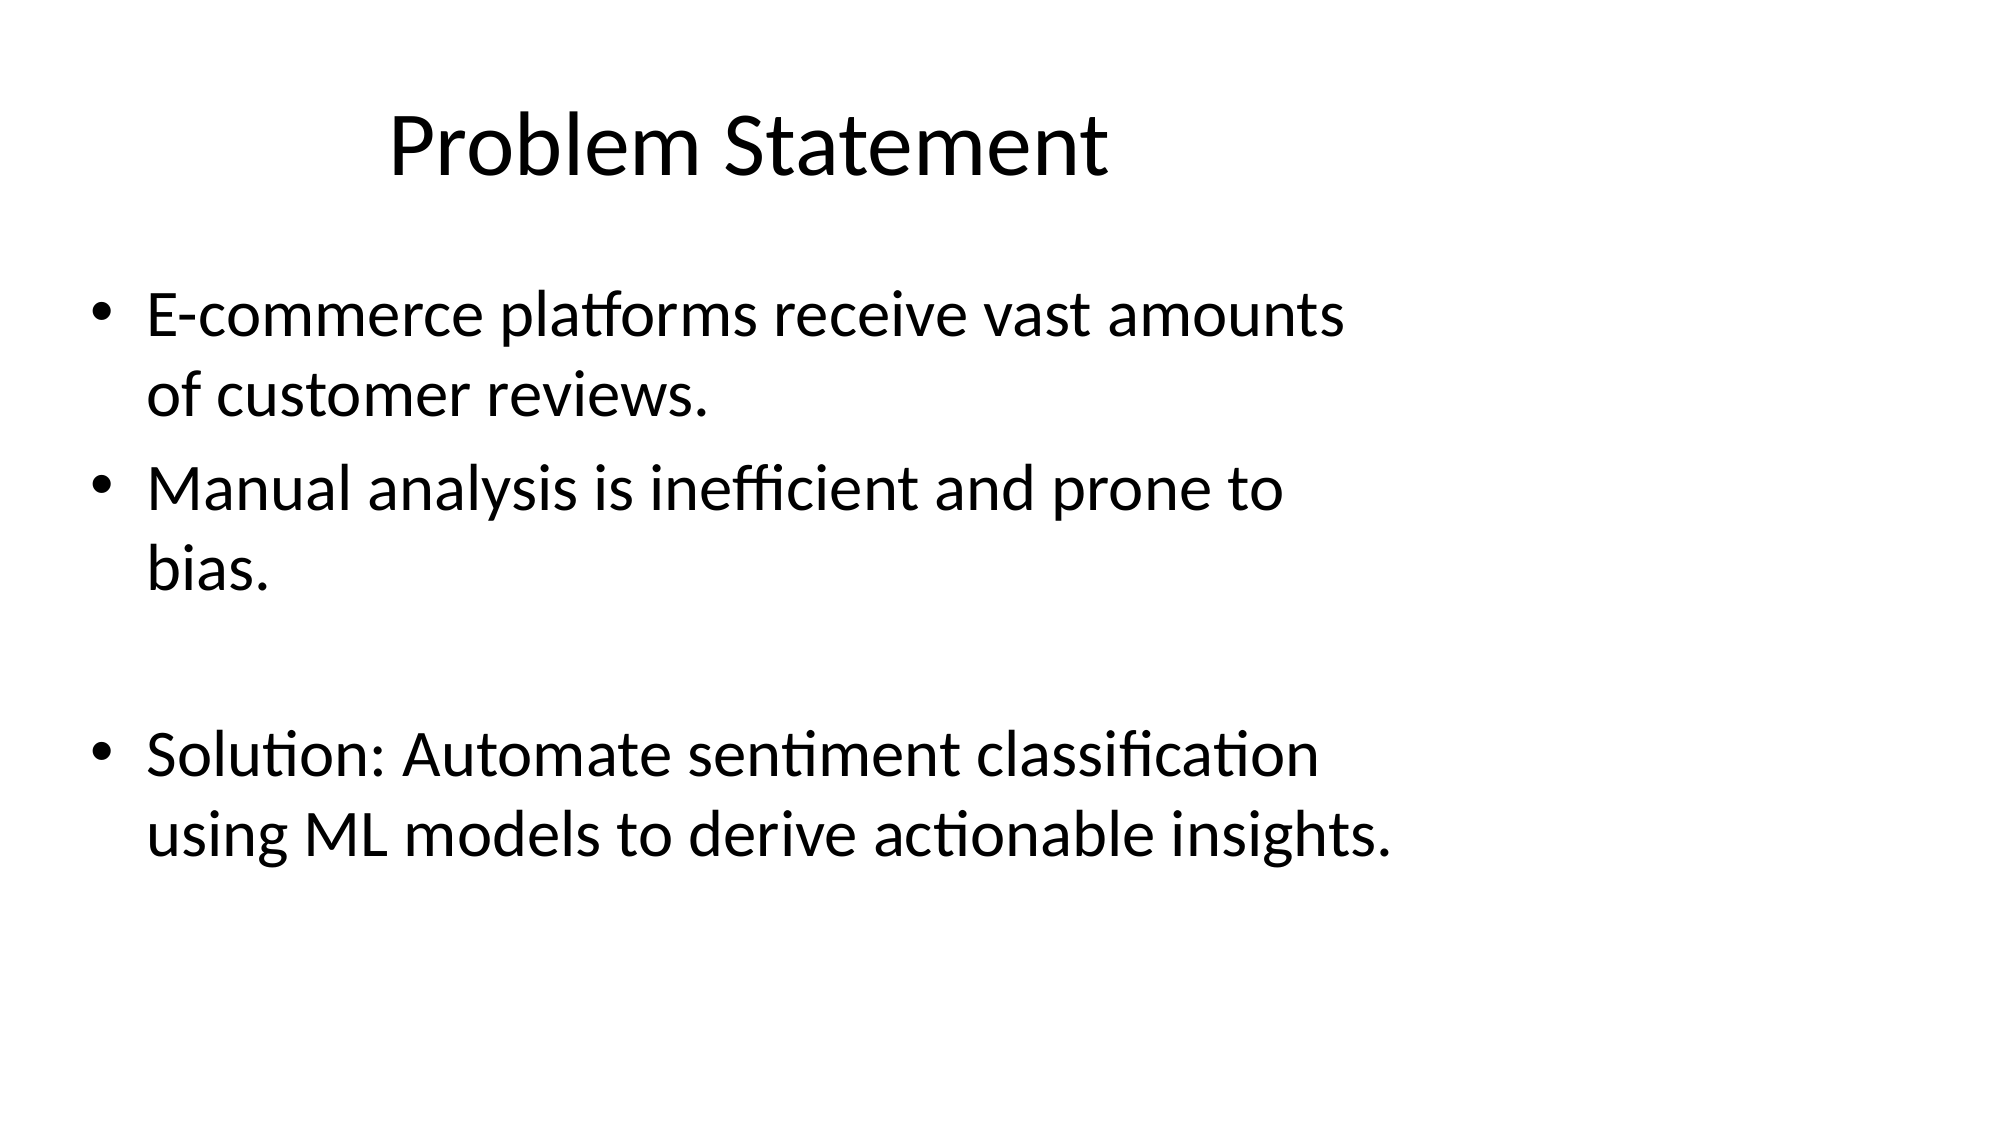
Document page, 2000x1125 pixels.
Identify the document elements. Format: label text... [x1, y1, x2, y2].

list E-commerce platforms receive vast amounts of customer reviews. Manual analysis is inefficient and prone to bias. Solution: Automate sentiment classification using ML models to derive actionable insights. [75, 262, 1425, 1005]
title Problem Statement [75, 45, 1425, 233]
